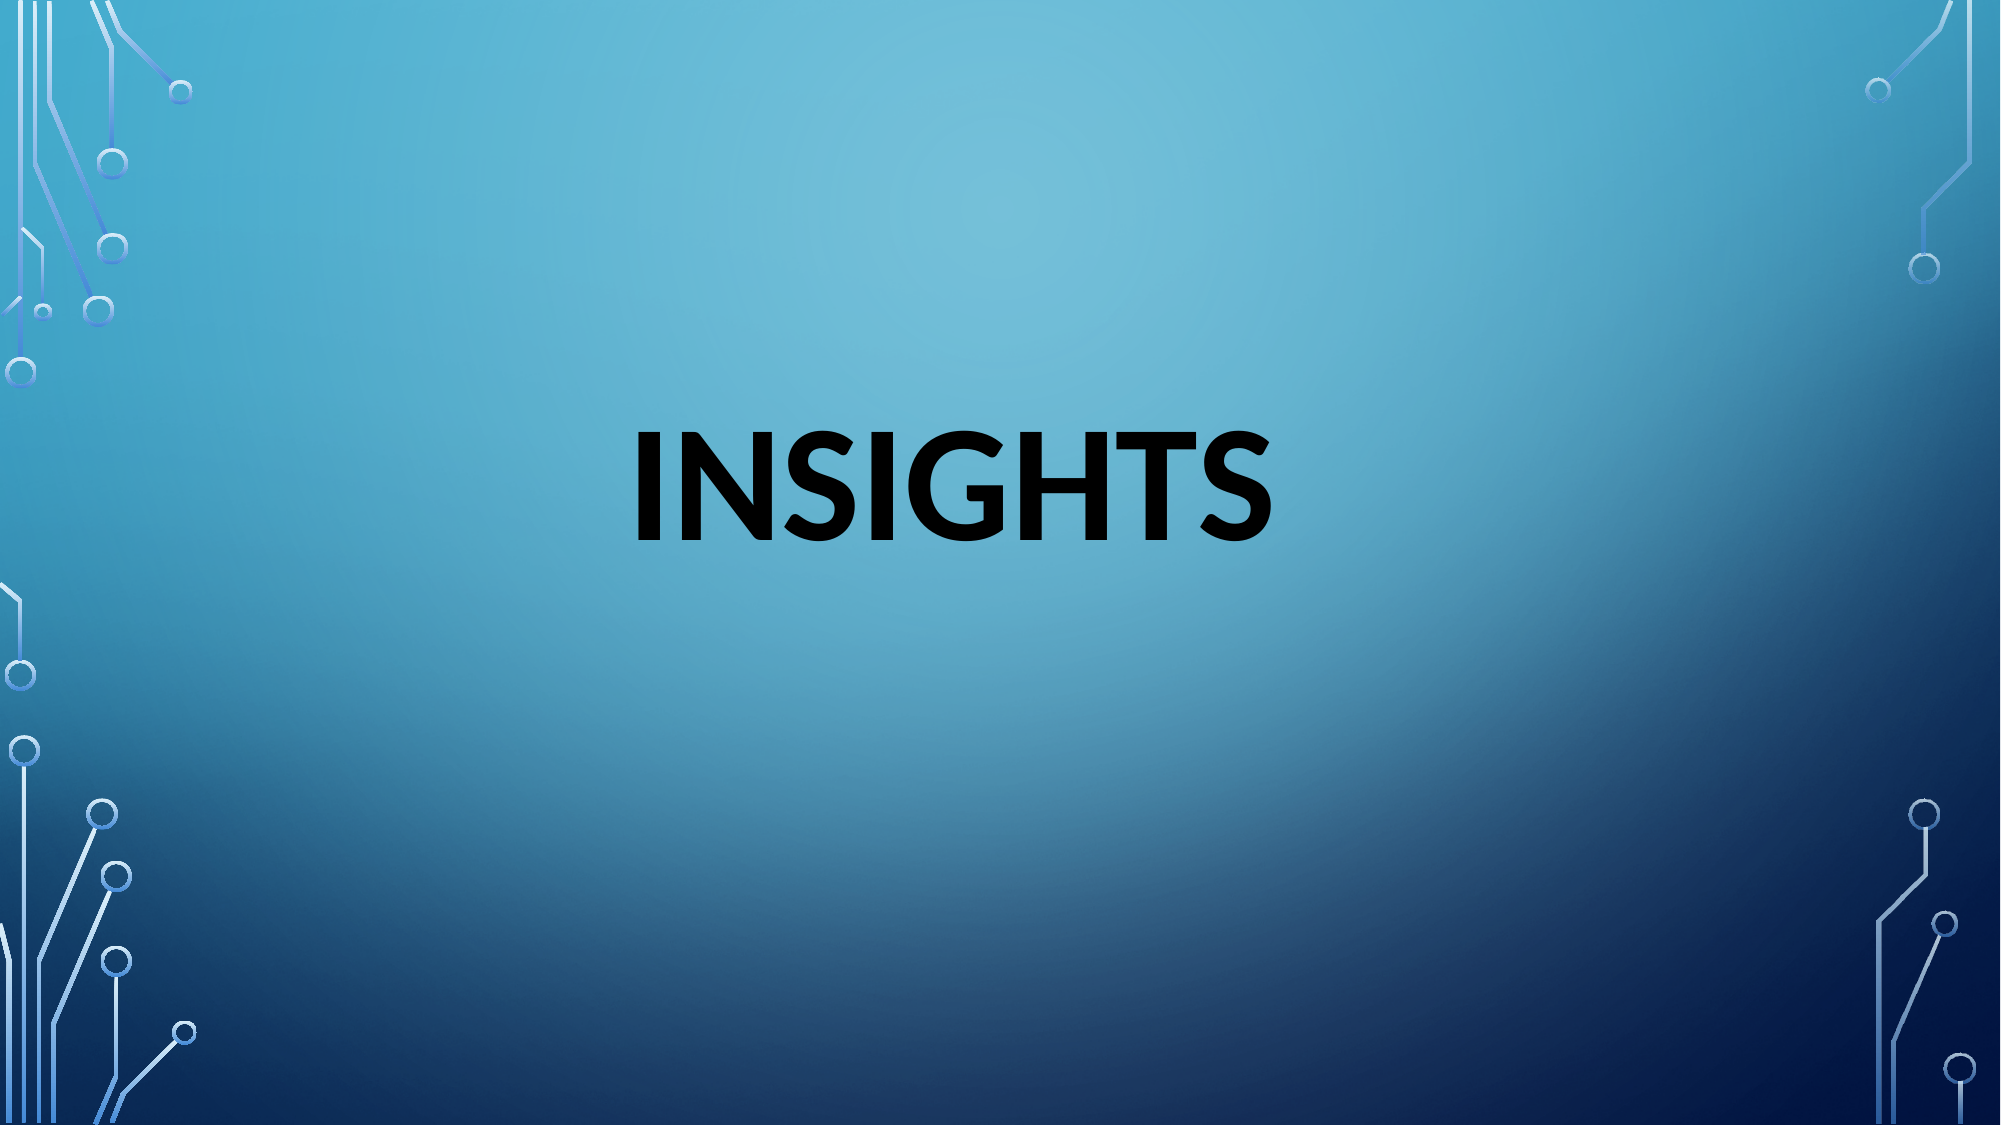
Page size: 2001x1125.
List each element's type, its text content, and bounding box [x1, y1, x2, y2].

title insights [140, 311, 1765, 662]
